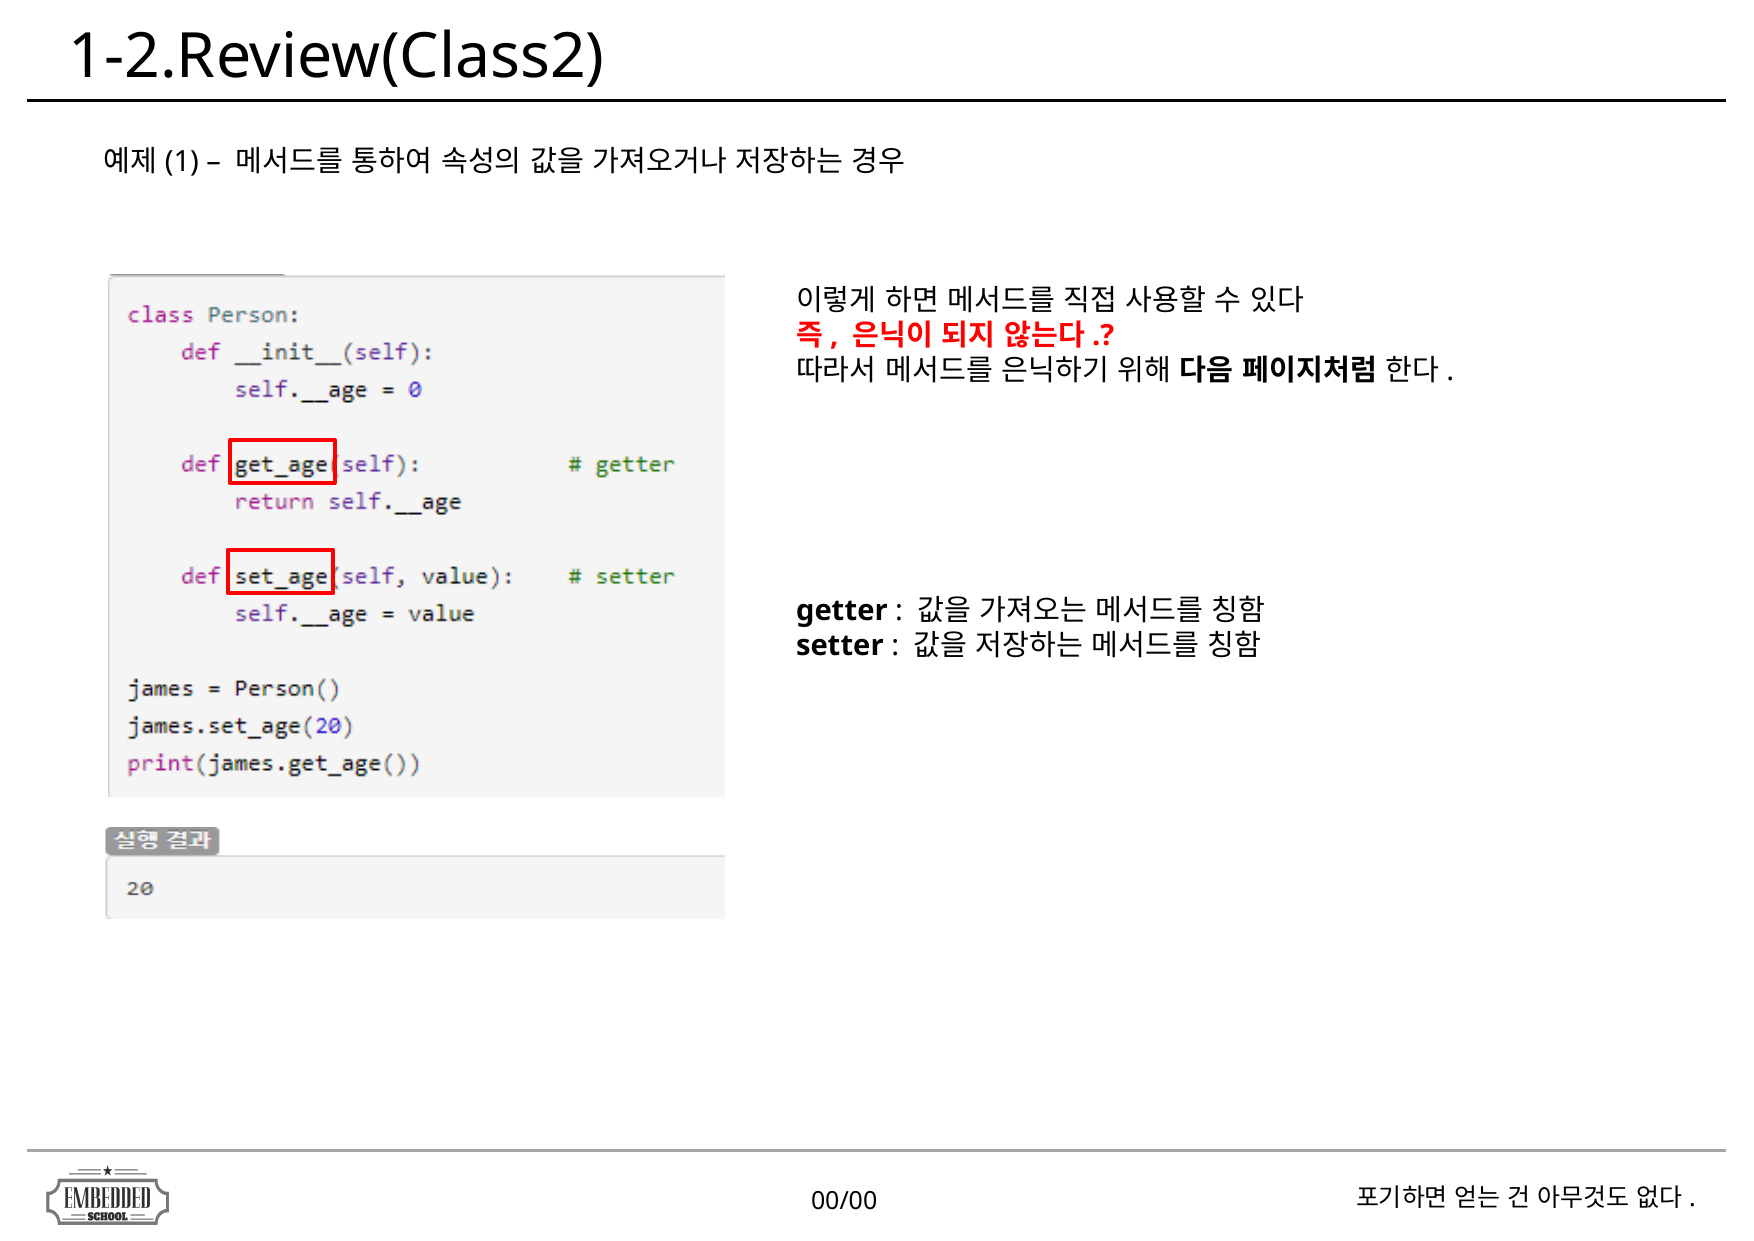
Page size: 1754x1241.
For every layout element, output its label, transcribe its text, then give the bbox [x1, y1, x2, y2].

text_box 1-2.Review(Class2) [53, 7, 1587, 98]
text_box 이렇게 하면 메서드를 직접 사용할 수 있다 즉, 은닉이 되지 않는다.? 따라서 메서드를 은닉하기 위해 다음 페이지처럼 한다. [780, 274, 1713, 395]
text_box 예제(1) – 메서드를 통하여 속성의 값을 가져오거나 저장하는 경우 [88, 135, 1648, 186]
picture [104, 827, 726, 919]
picture [108, 273, 725, 798]
picture [27, 1164, 188, 1231]
text_box getter : 값을 가져오는 메서드를 칭함 setter : 값을 저장하는 메서드를 칭함 [780, 583, 1713, 669]
text_box 00/00 [765, 1177, 923, 1223]
